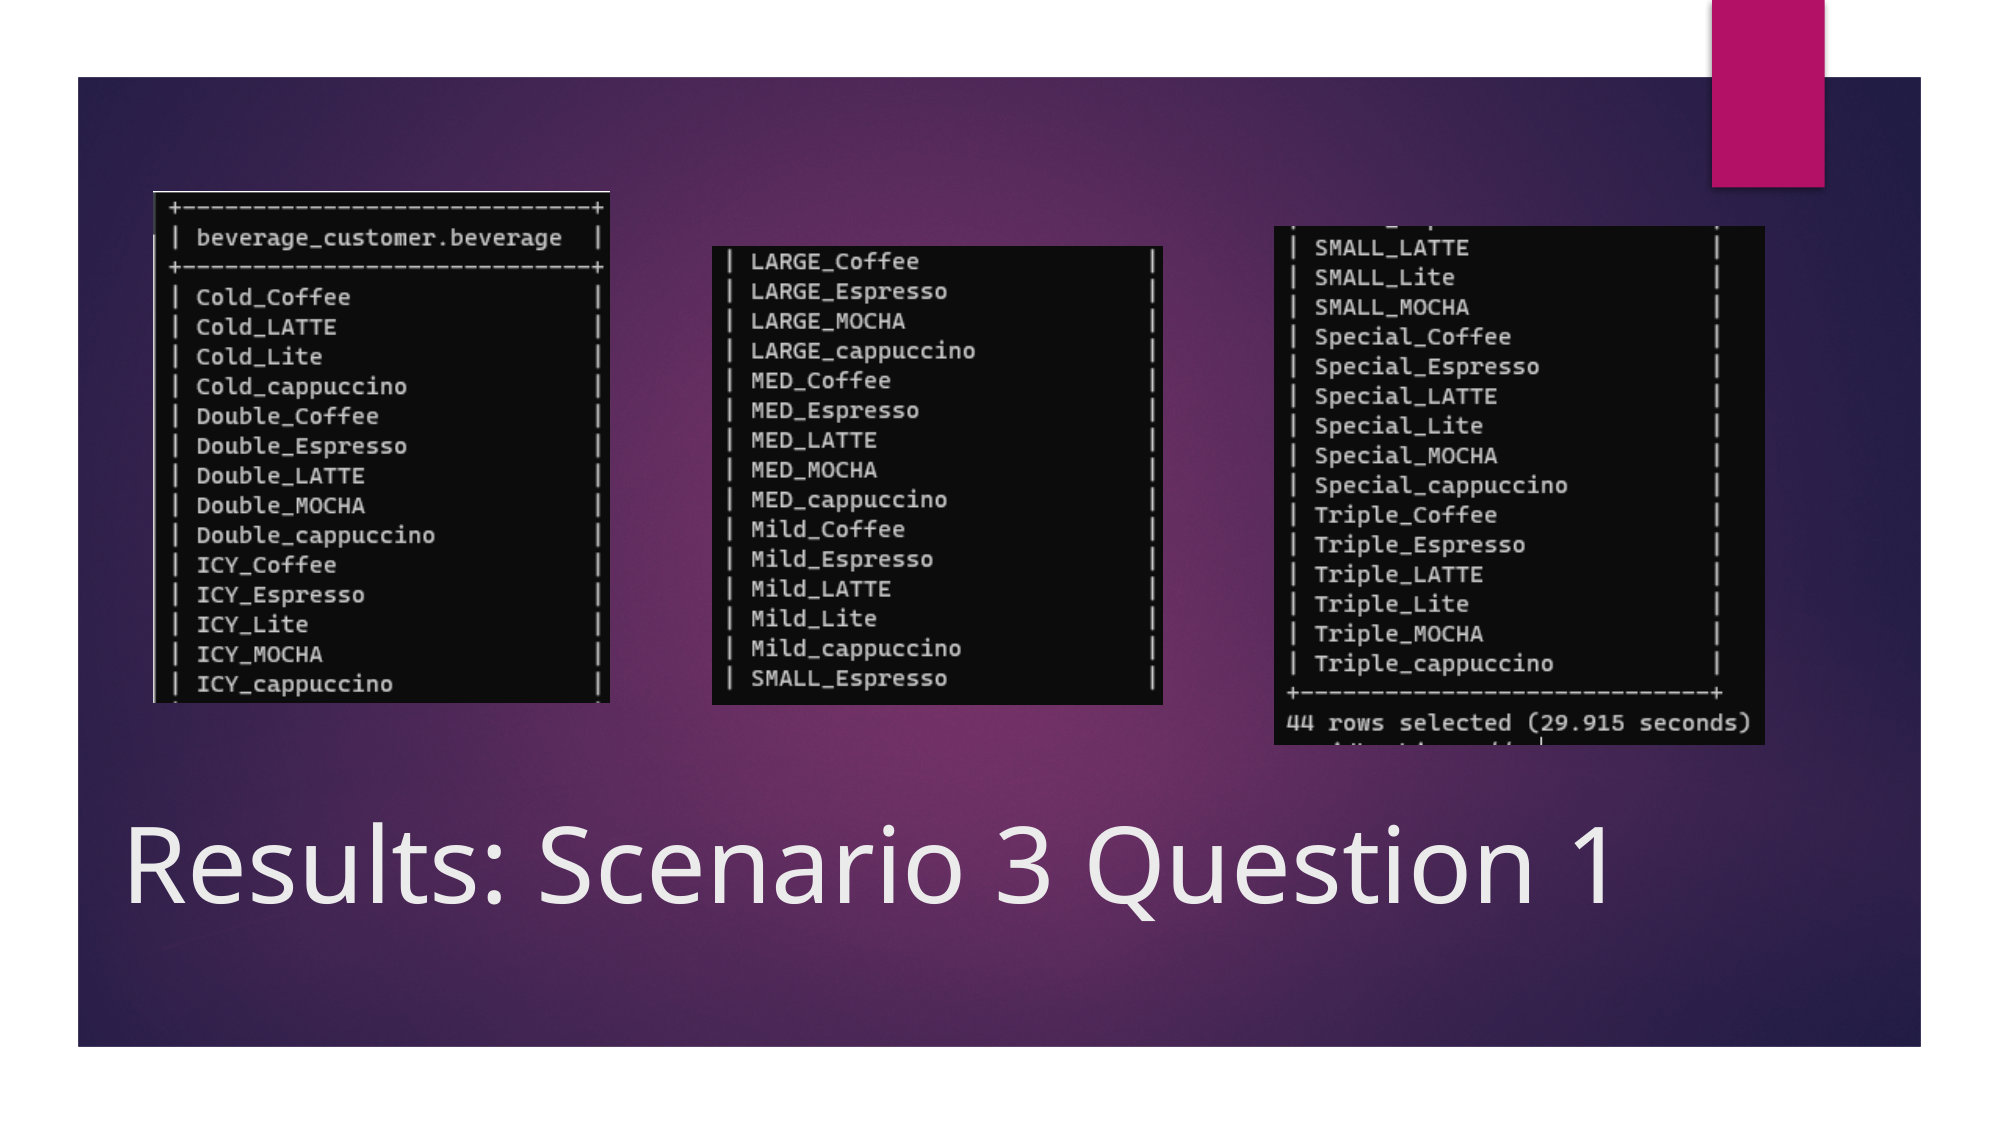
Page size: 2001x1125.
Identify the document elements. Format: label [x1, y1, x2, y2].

text_box [0, 0, 2000, 1125]
list [153, 191, 611, 703]
picture [1274, 225, 1765, 746]
picture [712, 246, 1163, 705]
